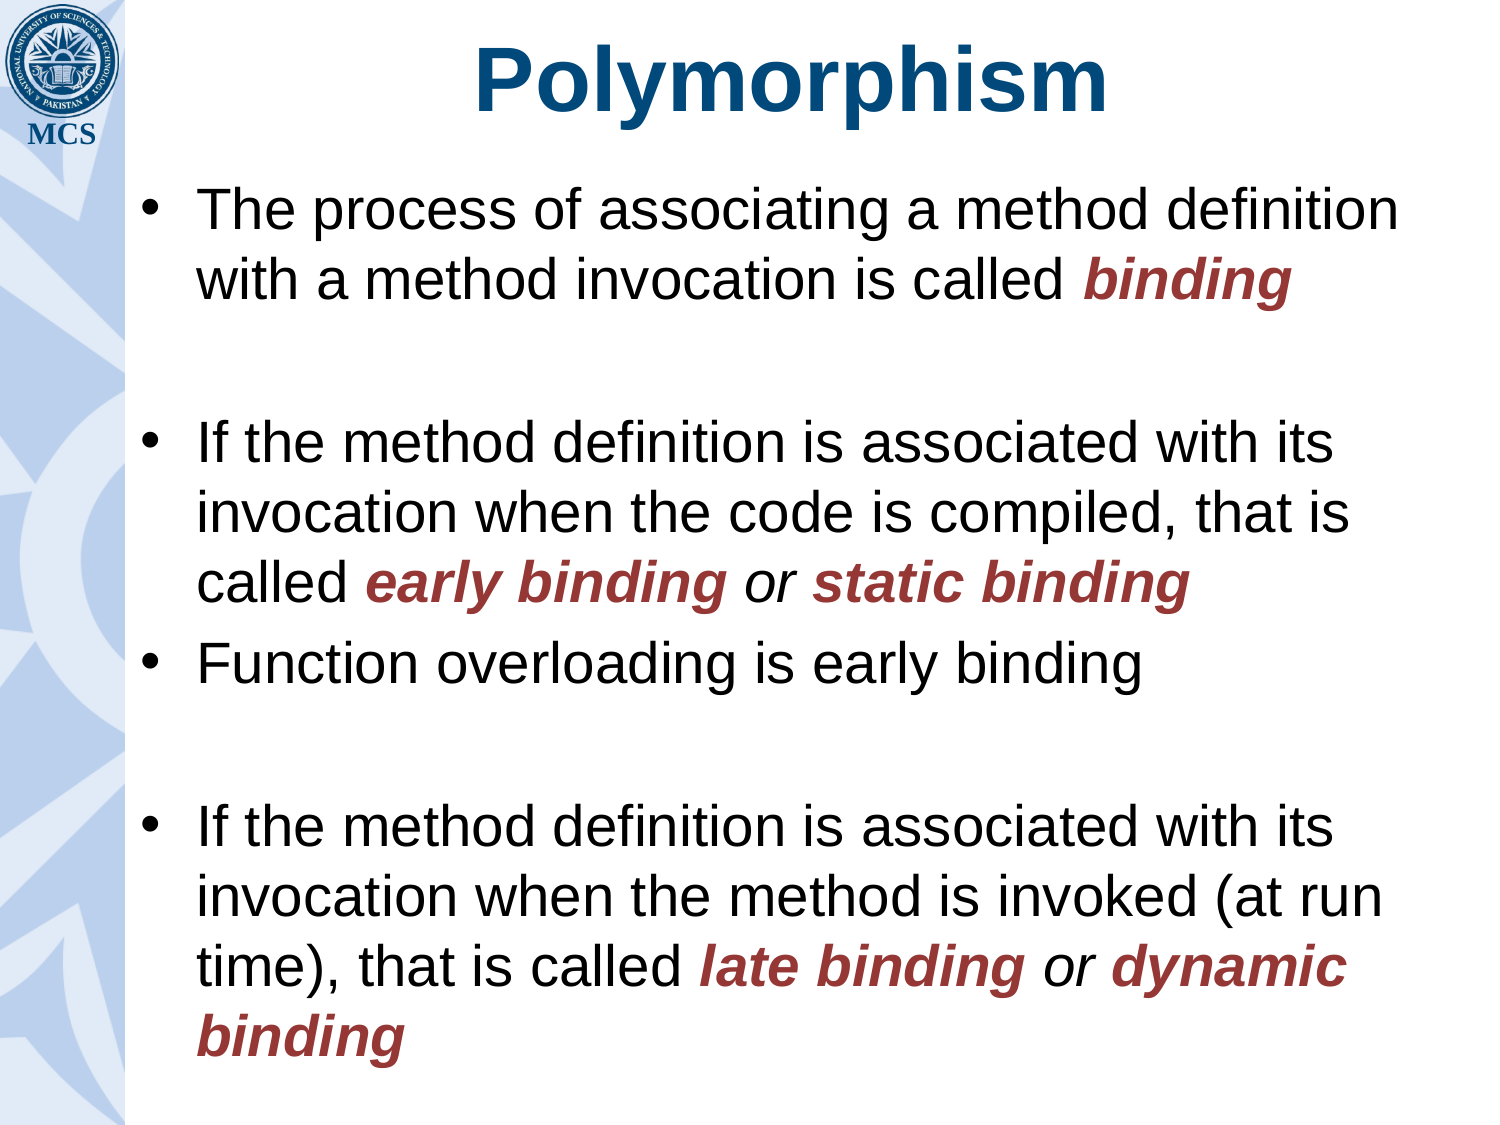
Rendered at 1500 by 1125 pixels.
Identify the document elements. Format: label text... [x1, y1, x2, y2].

title Polymorphism [125, 0, 1460, 150]
list The process of associating a method definition with a method invocation is called binding If the method definition is associated with its invocation when the code is compiled, that is called early binding or static binding Function overloading is early binding If the method definition is associated with its invocation when the method is invoked (at run time), that is called late binding or dynamic binding [125, 163, 1463, 1105]
picture [0, 0, 125, 1125]
